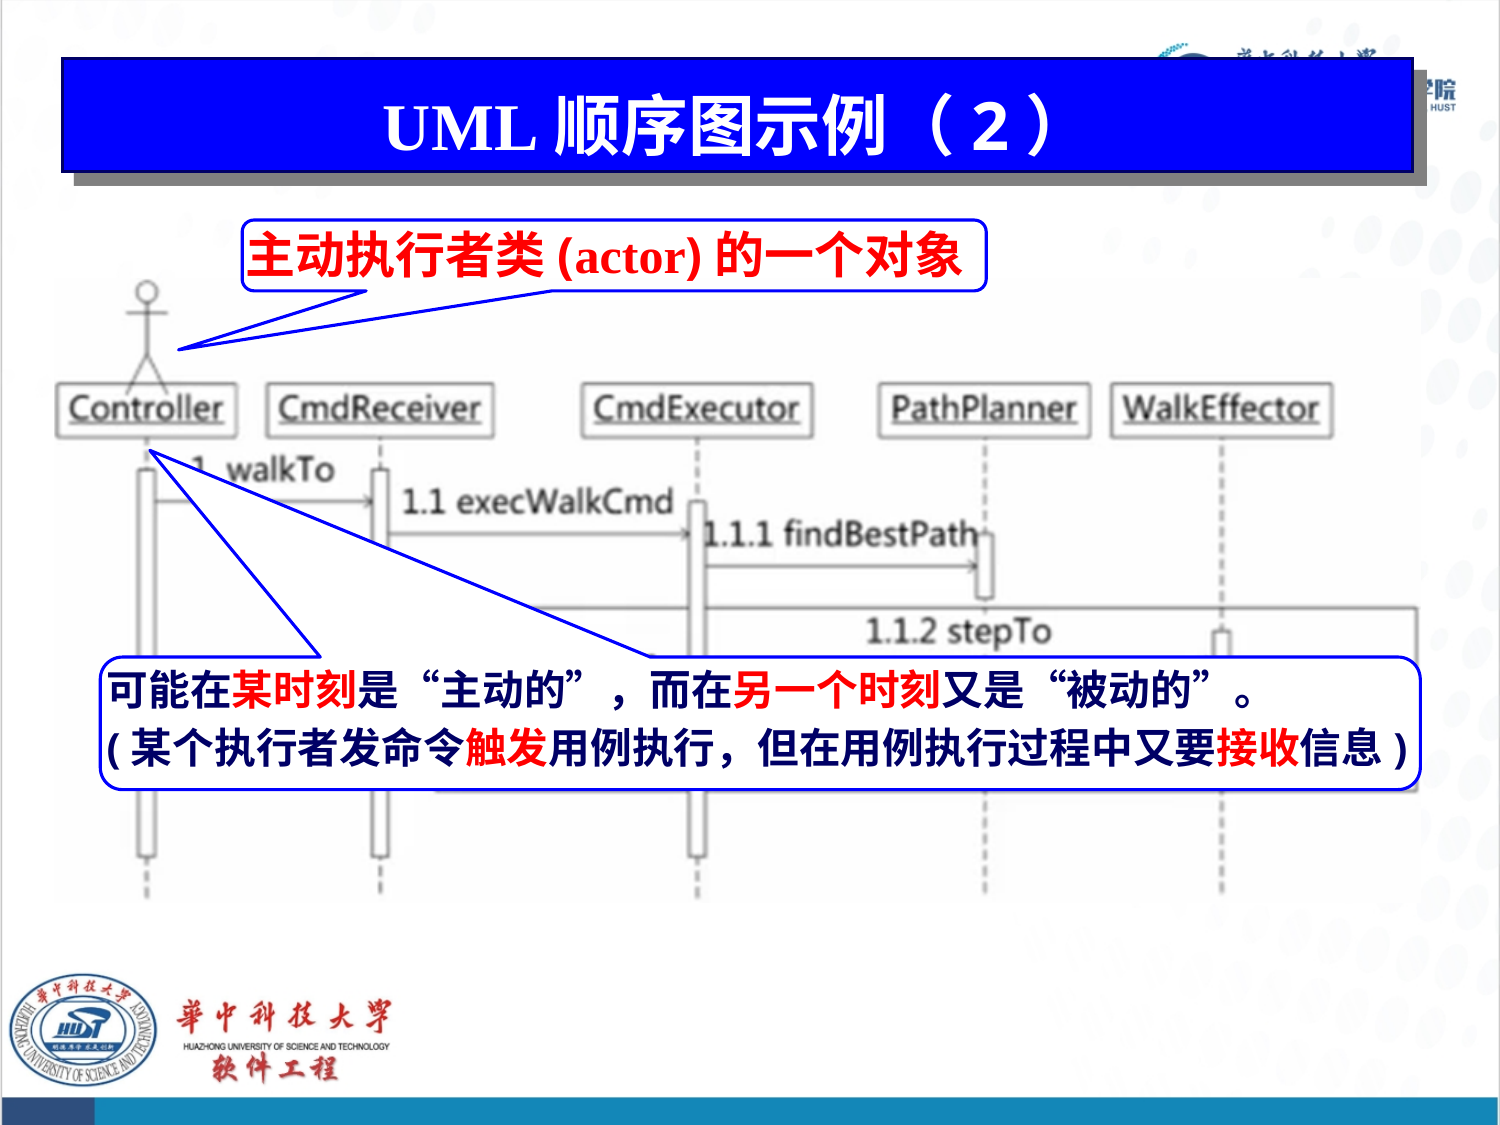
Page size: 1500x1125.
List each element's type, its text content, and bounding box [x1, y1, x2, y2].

text_box 主动执行者类(actor)的一个对象 [242, 219, 987, 277]
picture [0, 0, 1500, 1125]
title UML顺序图示例（2） [61, 57, 1414, 173]
